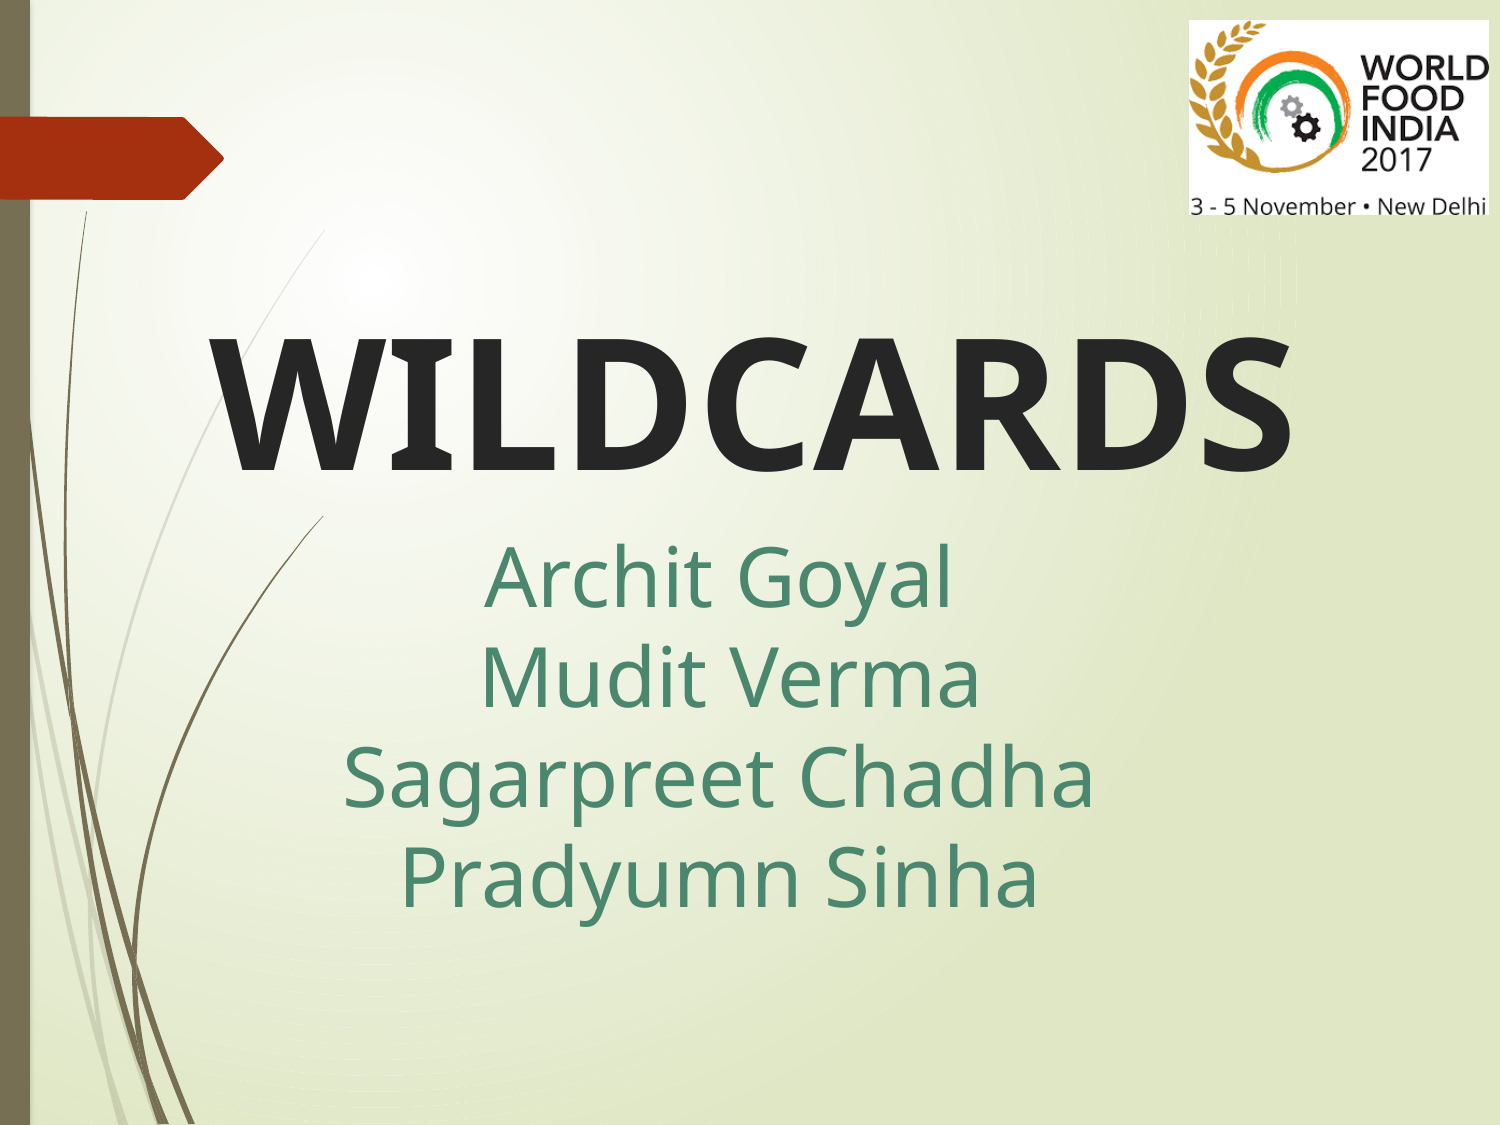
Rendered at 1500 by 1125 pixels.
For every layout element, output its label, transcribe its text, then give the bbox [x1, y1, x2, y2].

picture [1188, 19, 1489, 215]
text_box WILDCARDS [194, 279, 1313, 515]
text_box Archit Goyal Mudit Verma Sagarpreet Chadha Pradyumn Sinha [327, 517, 1135, 932]
